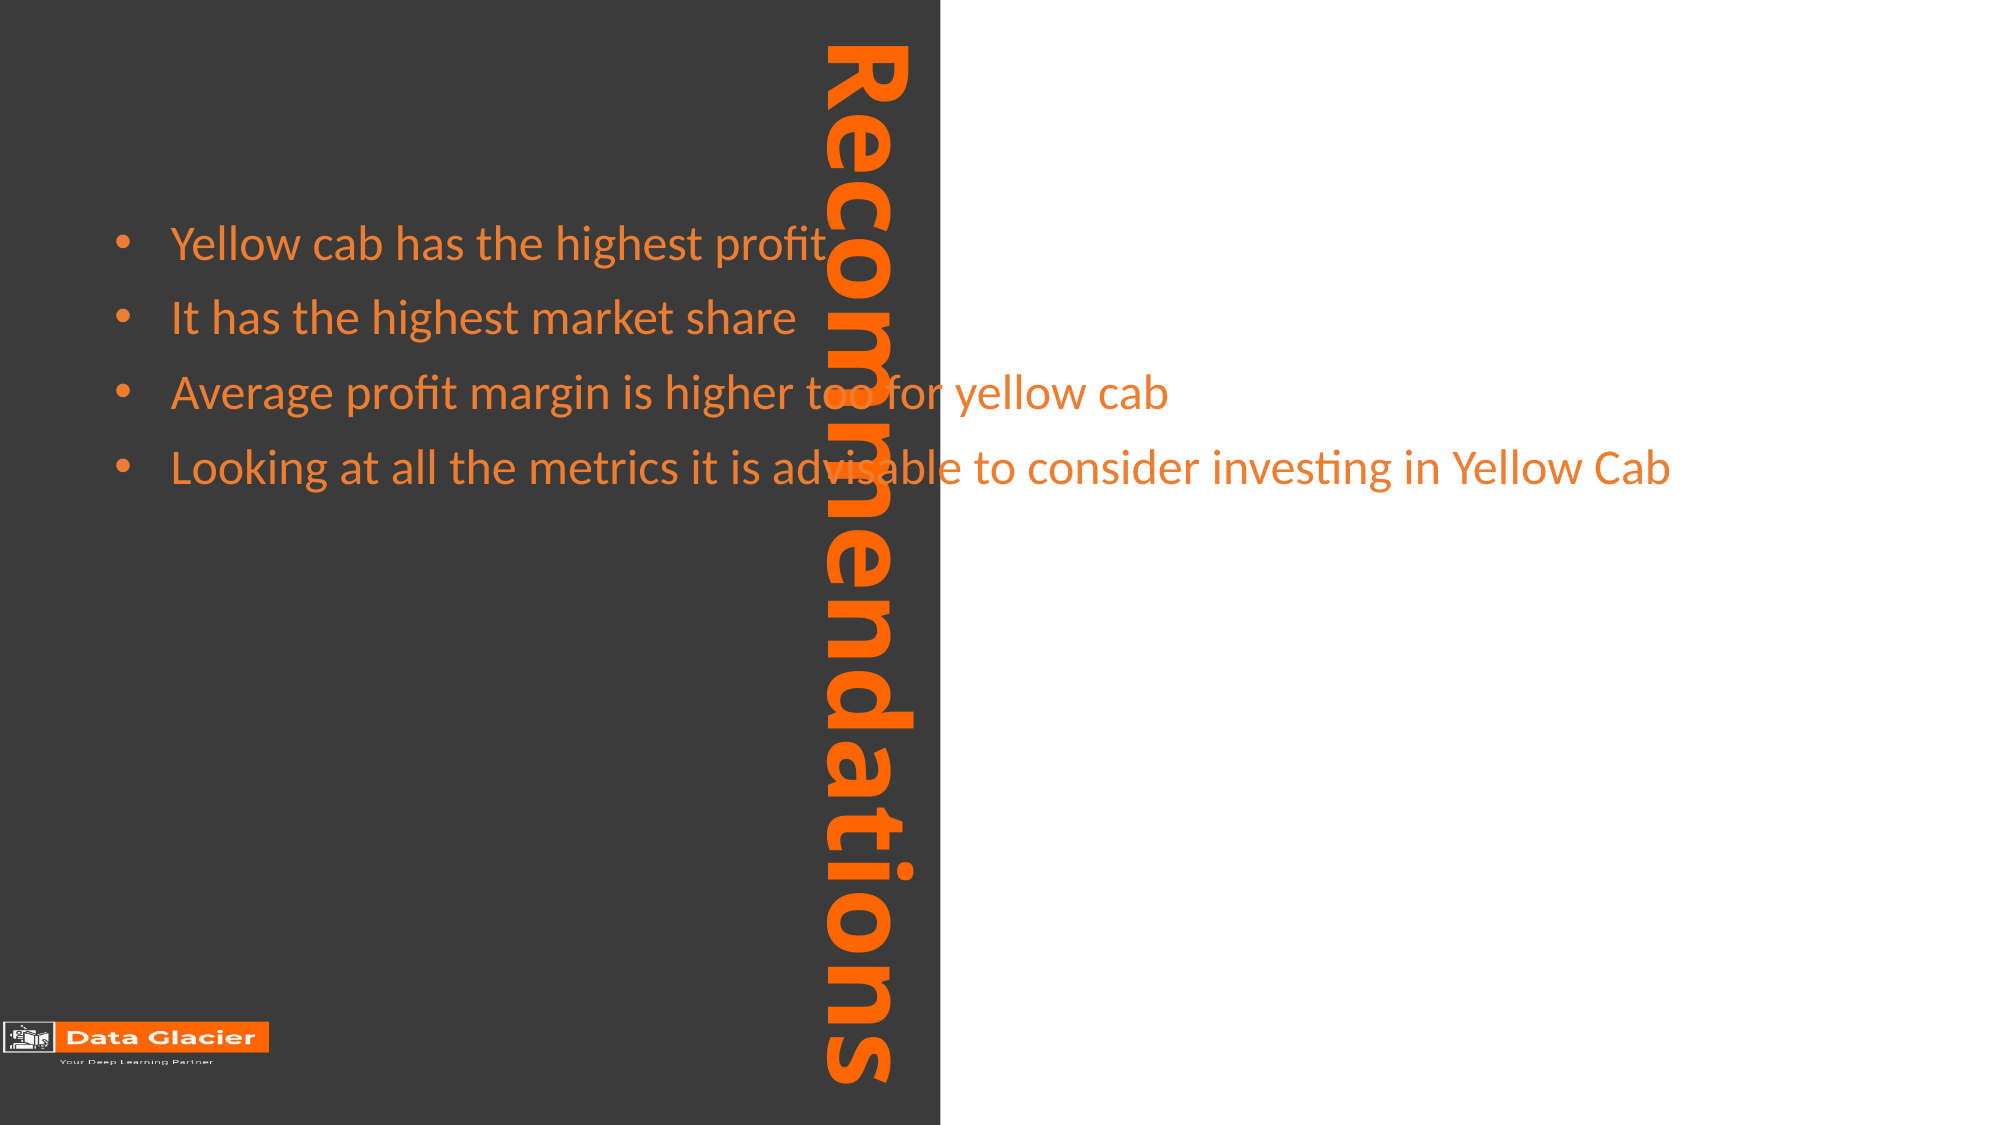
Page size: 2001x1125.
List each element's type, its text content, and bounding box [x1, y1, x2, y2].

picture [0, 961, 272, 1125]
title Recommendations [0, 0, 941, 1125]
subtitle Yellow cab has the highest profit It has the highest market share Average profit margin is higher too for yellow cab Looking at all the metrics it is advisable to consider investing in Yellow Cab [99, 209, 1836, 920]
